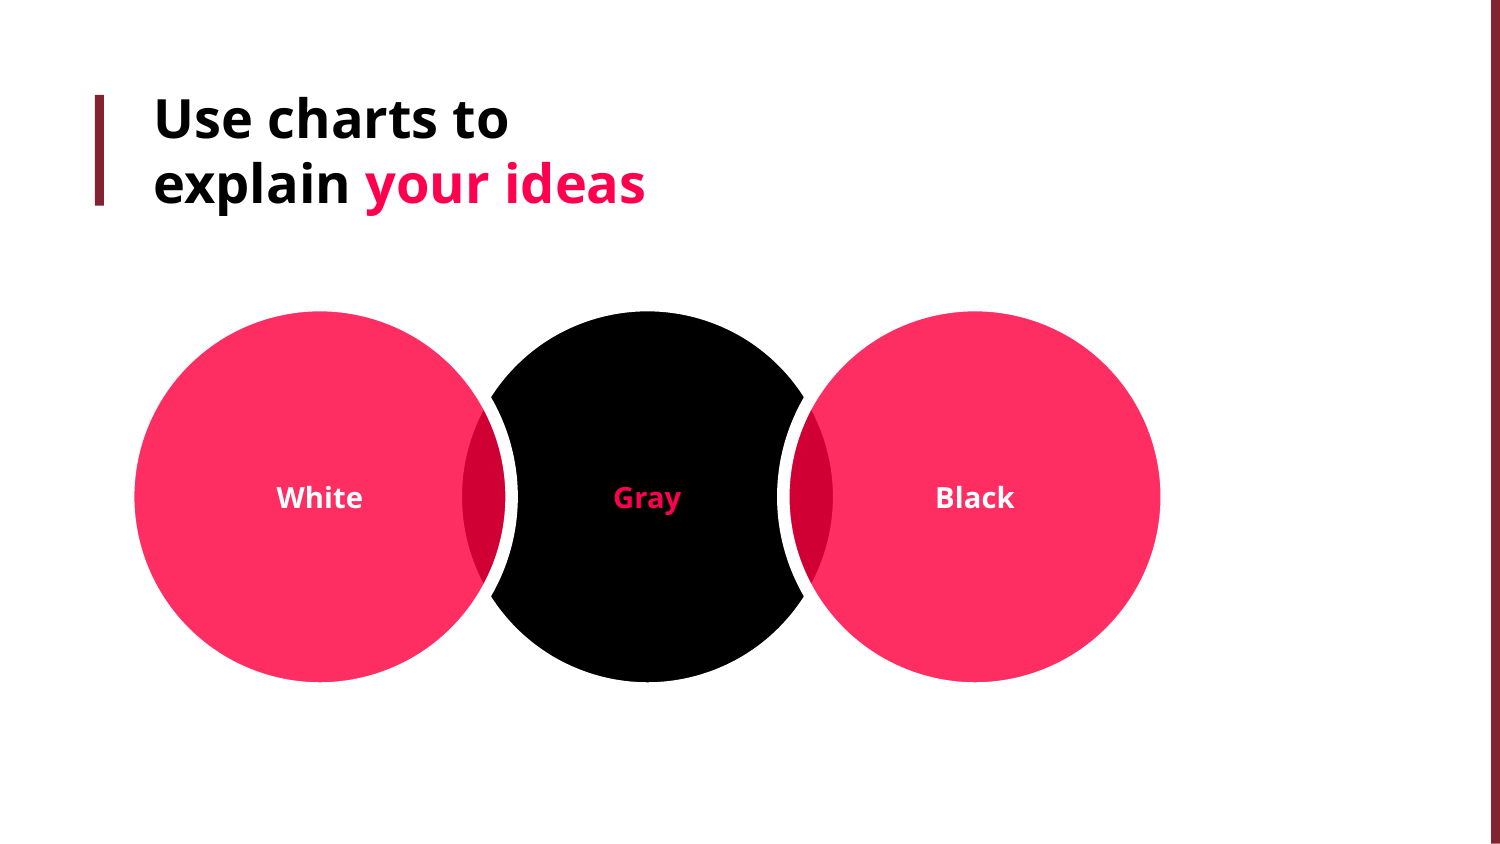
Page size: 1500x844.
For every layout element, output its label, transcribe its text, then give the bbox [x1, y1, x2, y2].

text_box White [128, 305, 512, 689]
text_box Black [783, 305, 1167, 689]
text_box Gray [484, 305, 811, 689]
title Use charts to explain your ideas [138, 69, 668, 210]
